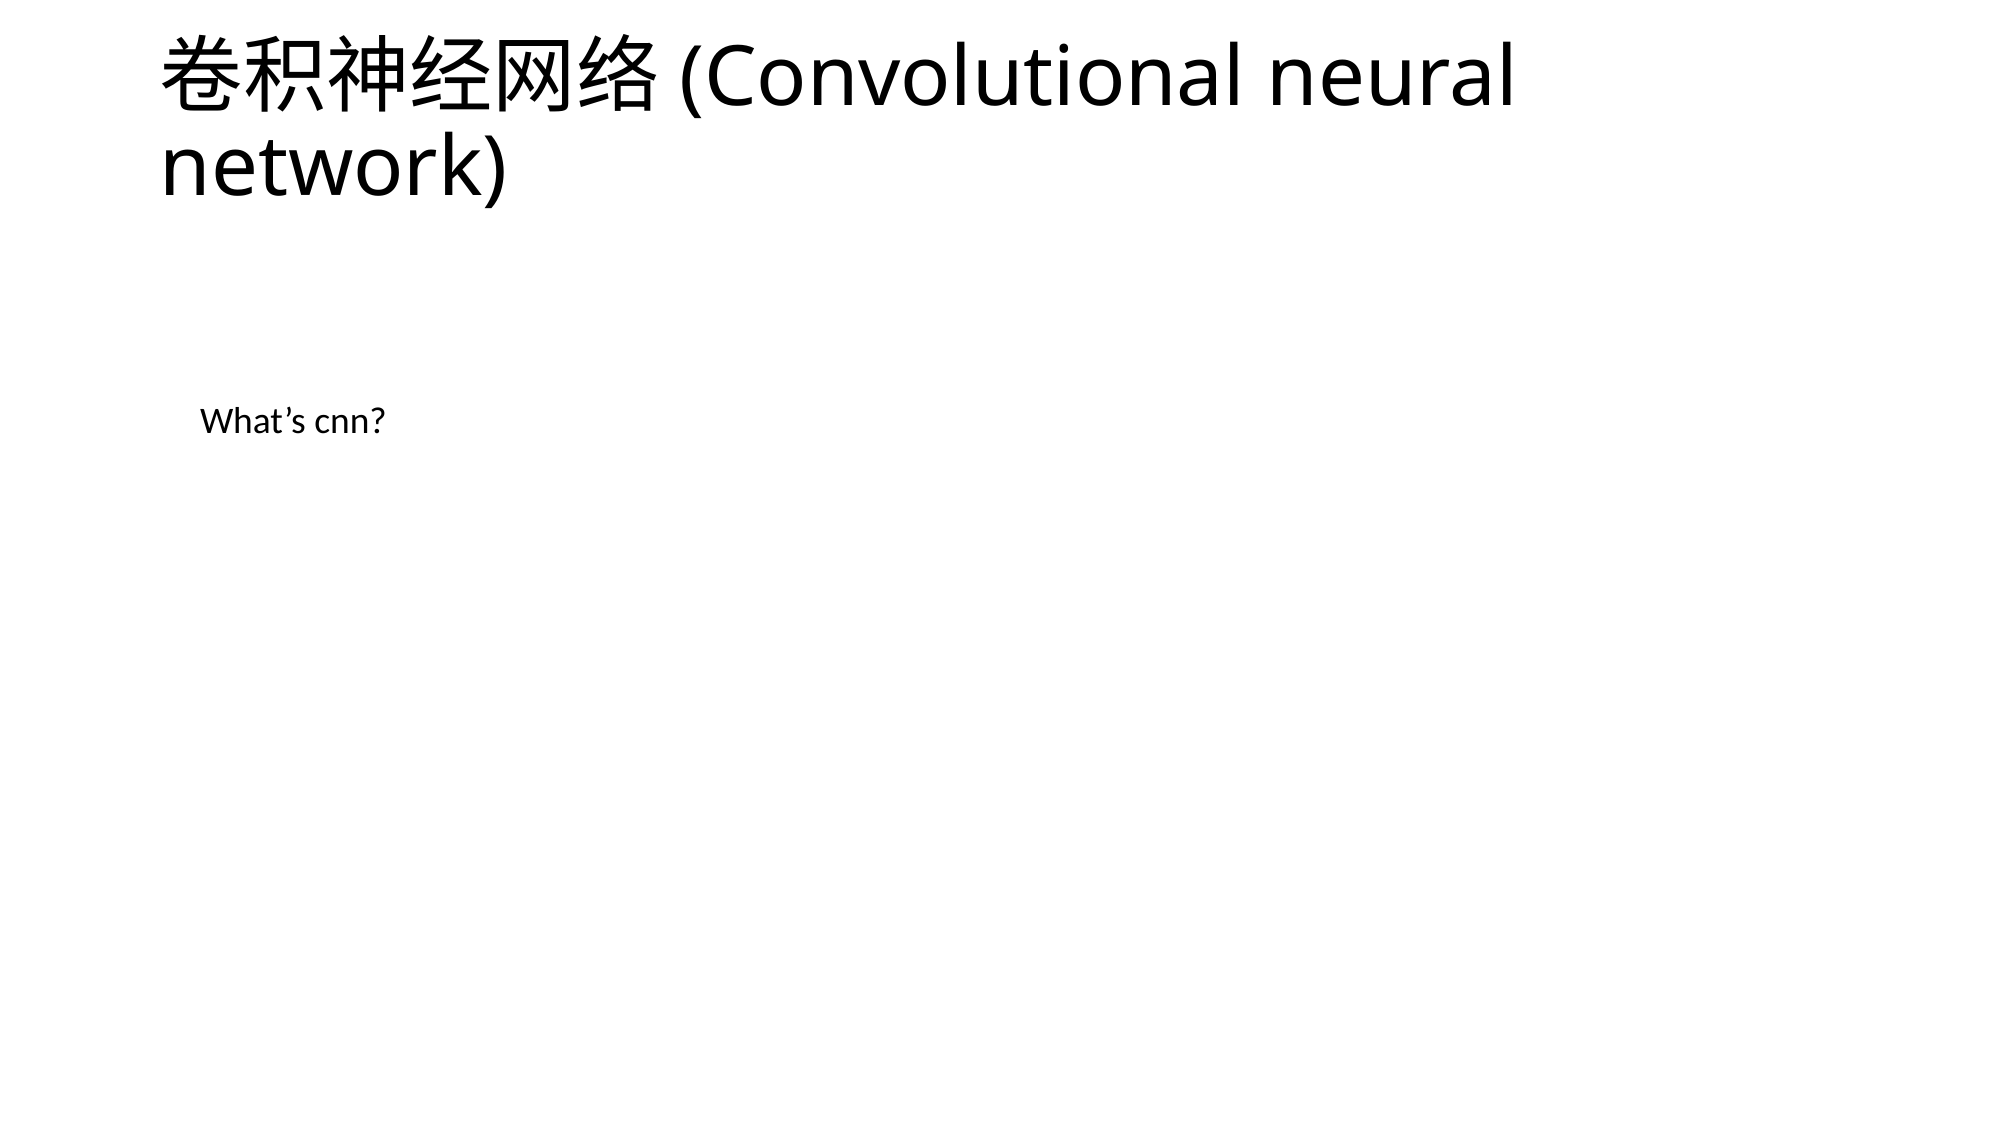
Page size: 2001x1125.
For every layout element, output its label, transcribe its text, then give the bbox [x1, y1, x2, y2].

text_box What’s cnn? [185, 388, 1473, 494]
title 卷积神经网络(Convolutional neural network) [144, 71, 1820, 221]
